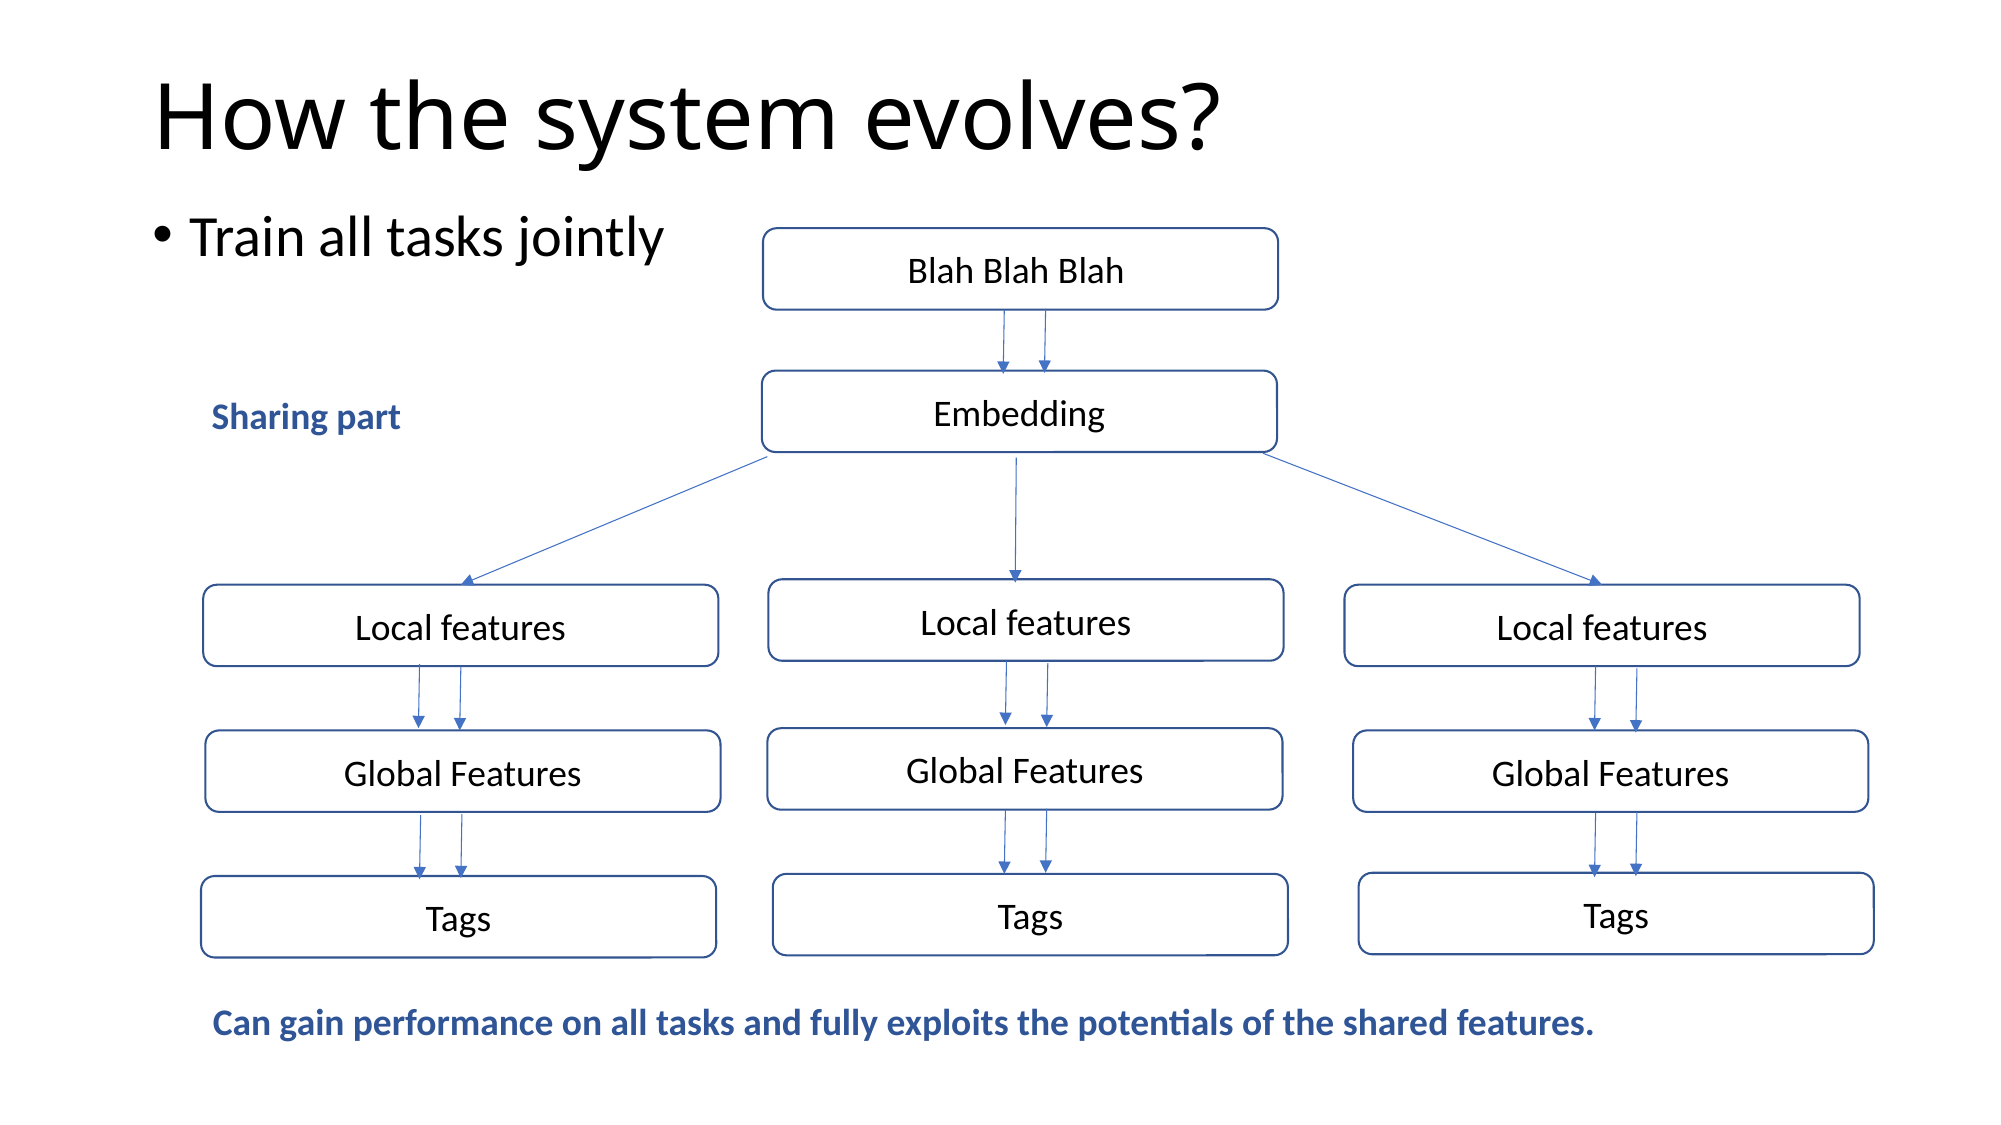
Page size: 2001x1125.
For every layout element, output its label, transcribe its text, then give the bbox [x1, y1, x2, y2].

text_box Tags [771, 872, 1290, 957]
text_box Local features [767, 578, 1285, 662]
text_box Blah Blah Blah [761, 227, 1280, 311]
text_box Local features [1343, 583, 1861, 668]
text_box Tags [199, 874, 718, 959]
text_box Embedding [760, 369, 1279, 454]
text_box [460, 456, 768, 585]
text_box Tags [1357, 871, 1875, 956]
title How the system evolves? [137, 45, 1863, 194]
text_box Local features [202, 583, 720, 668]
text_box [1263, 453, 1603, 585]
text_box Global Features [204, 729, 722, 813]
text_box Can gain performance on all tasks and fully exploits the potentials of the shared features. [198, 990, 1613, 1050]
text_box Global Features [1352, 729, 1870, 813]
list Train all tasks jointly [137, 198, 1863, 1063]
text_box Global Features [766, 727, 1284, 811]
text_box Sharing part [196, 384, 417, 445]
